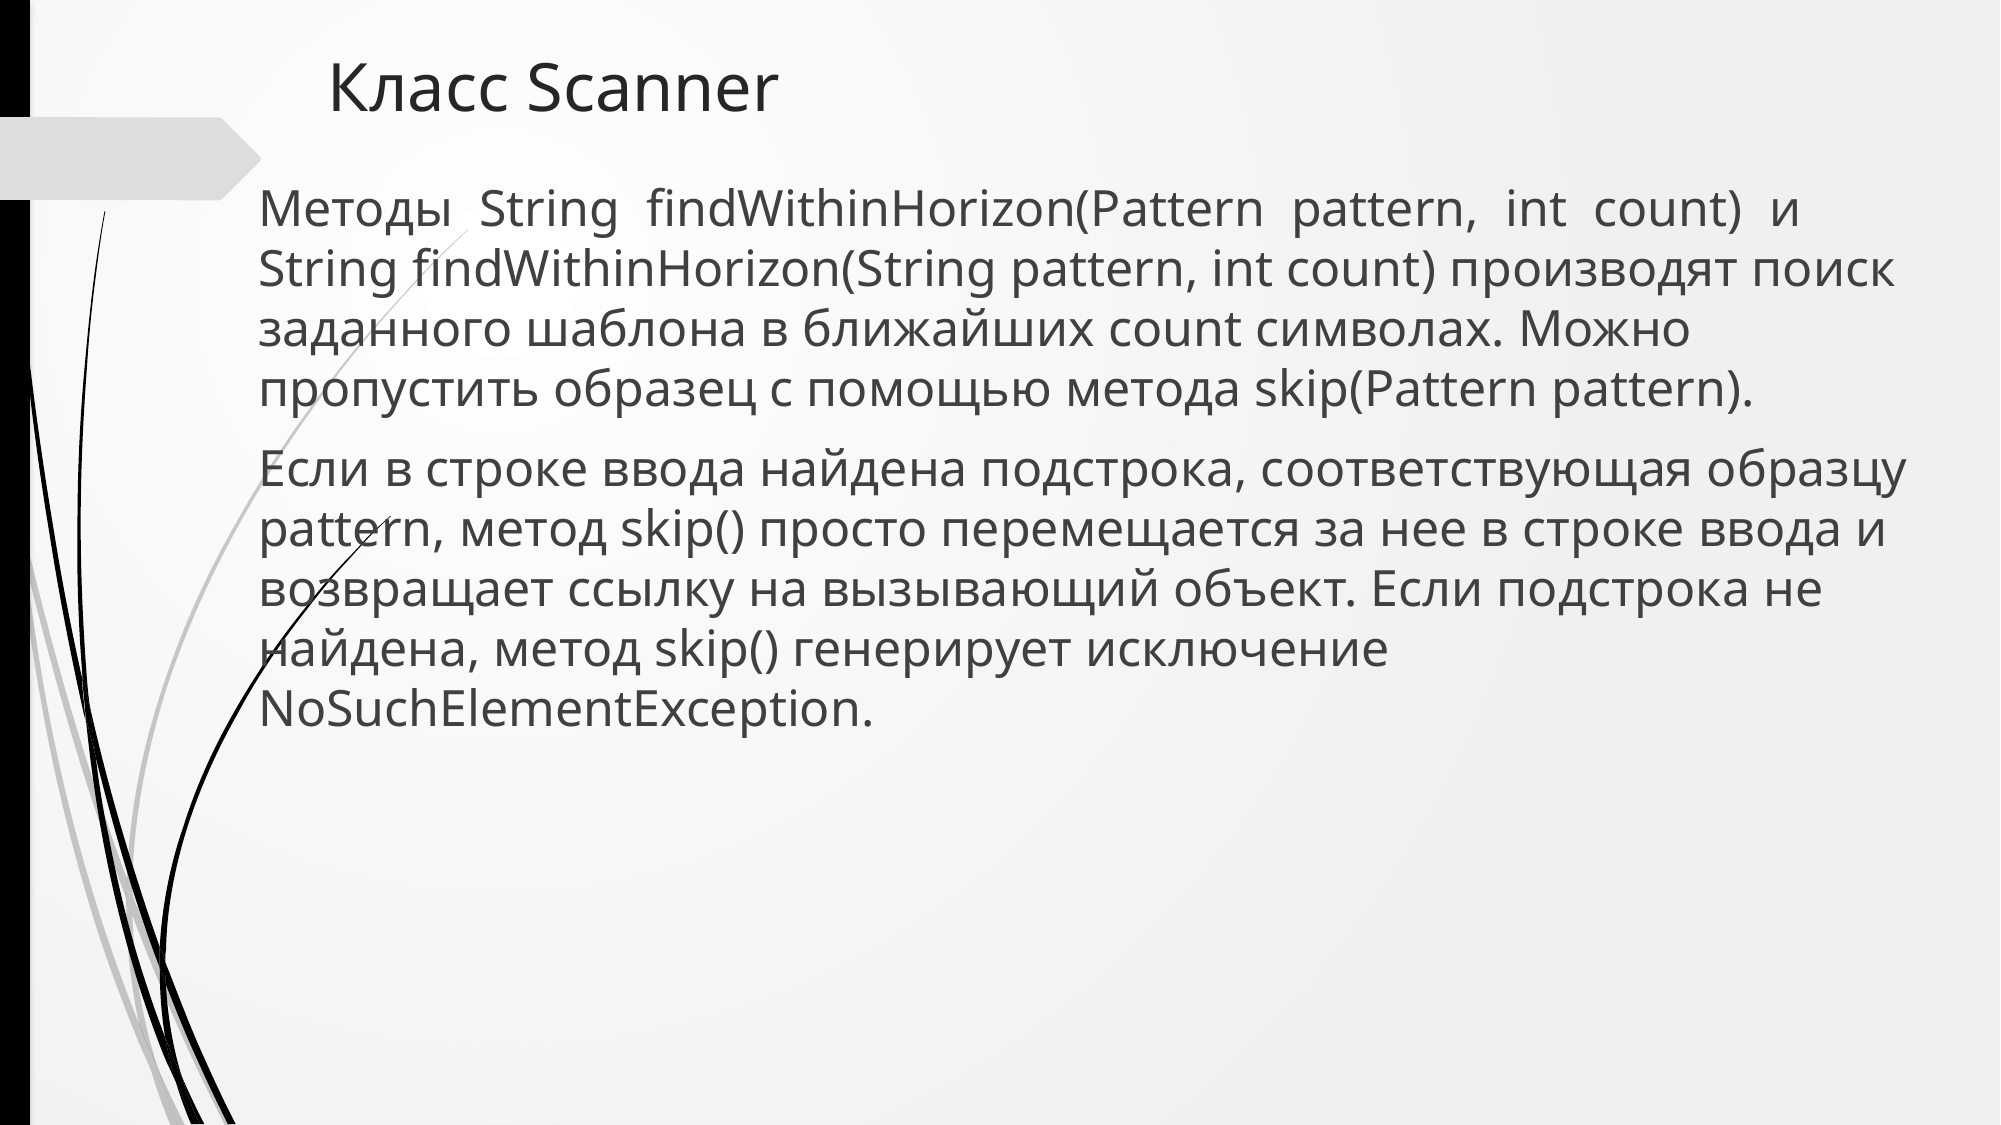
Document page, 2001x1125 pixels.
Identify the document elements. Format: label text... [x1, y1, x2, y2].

title Класс Scanner [312, 36, 1806, 141]
list Методы String findWithinHorizon(Pattern pattern, int count) и String findWithinHorizon(String pattern, int count) производят поиск заданного шаблона в ближайших count символах. Можно пропустить образец с помощью метода skip(Pattern pattern). Если в строке ввода найдена подстрока, соответствующая образцу pattern, метод skip() просто перемещается за нее в строке ввода и возвращает ссылку на вызывающий объект. Если подстрока не найдена, метод skip() генерирует исключение NoSuchElementException. [243, 168, 1950, 1104]
